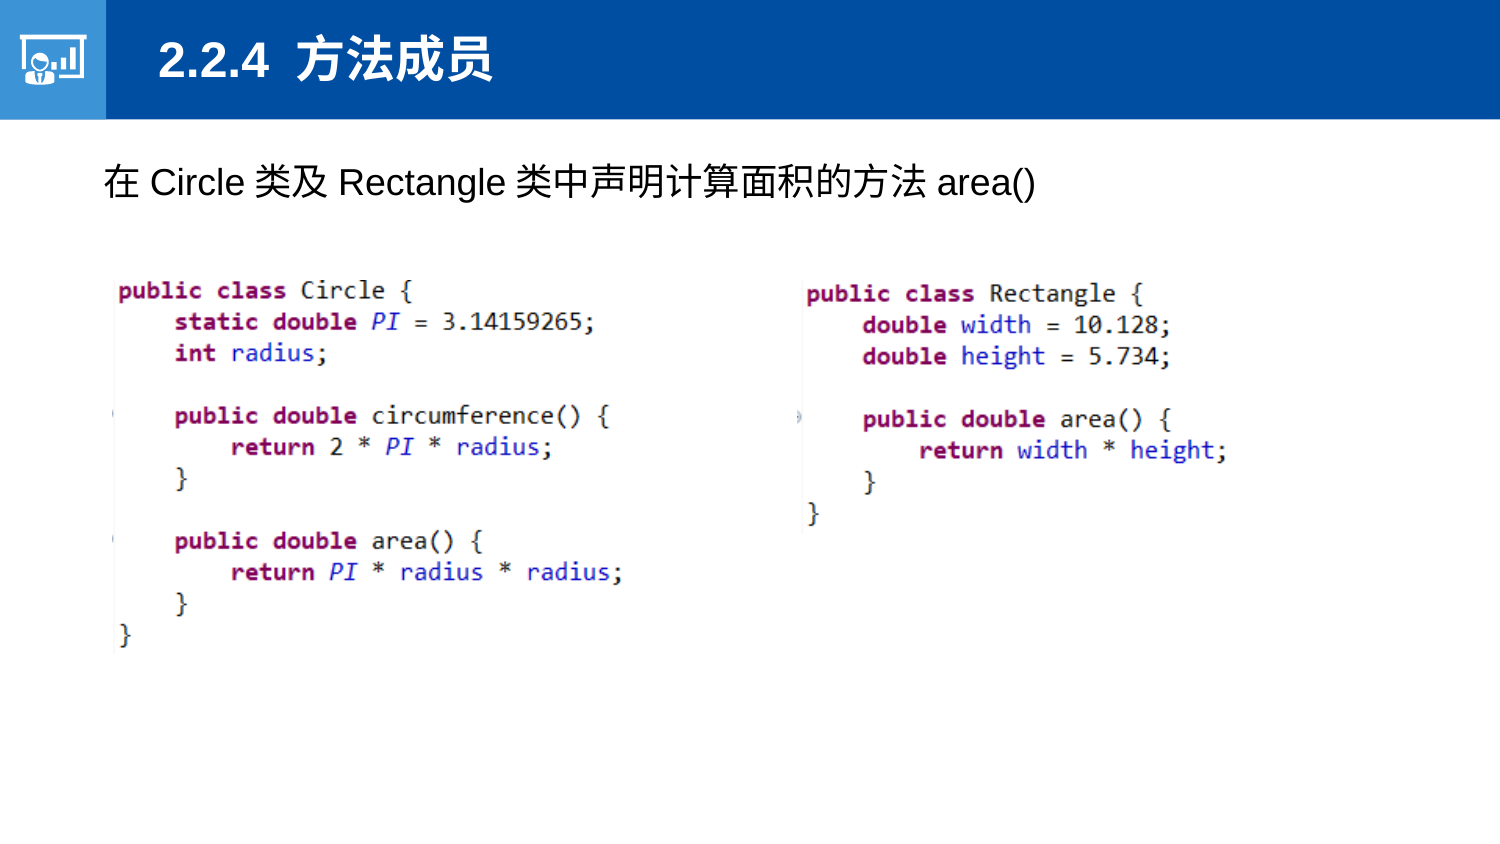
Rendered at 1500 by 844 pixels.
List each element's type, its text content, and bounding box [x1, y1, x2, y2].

text_box 2.2.4 方法成员 [143, 20, 511, 95]
picture [112, 280, 686, 654]
picture [797, 280, 1284, 534]
text_box 在Circle类及Rectangle类中声明计算面积的方法area() [88, 150, 1199, 210]
